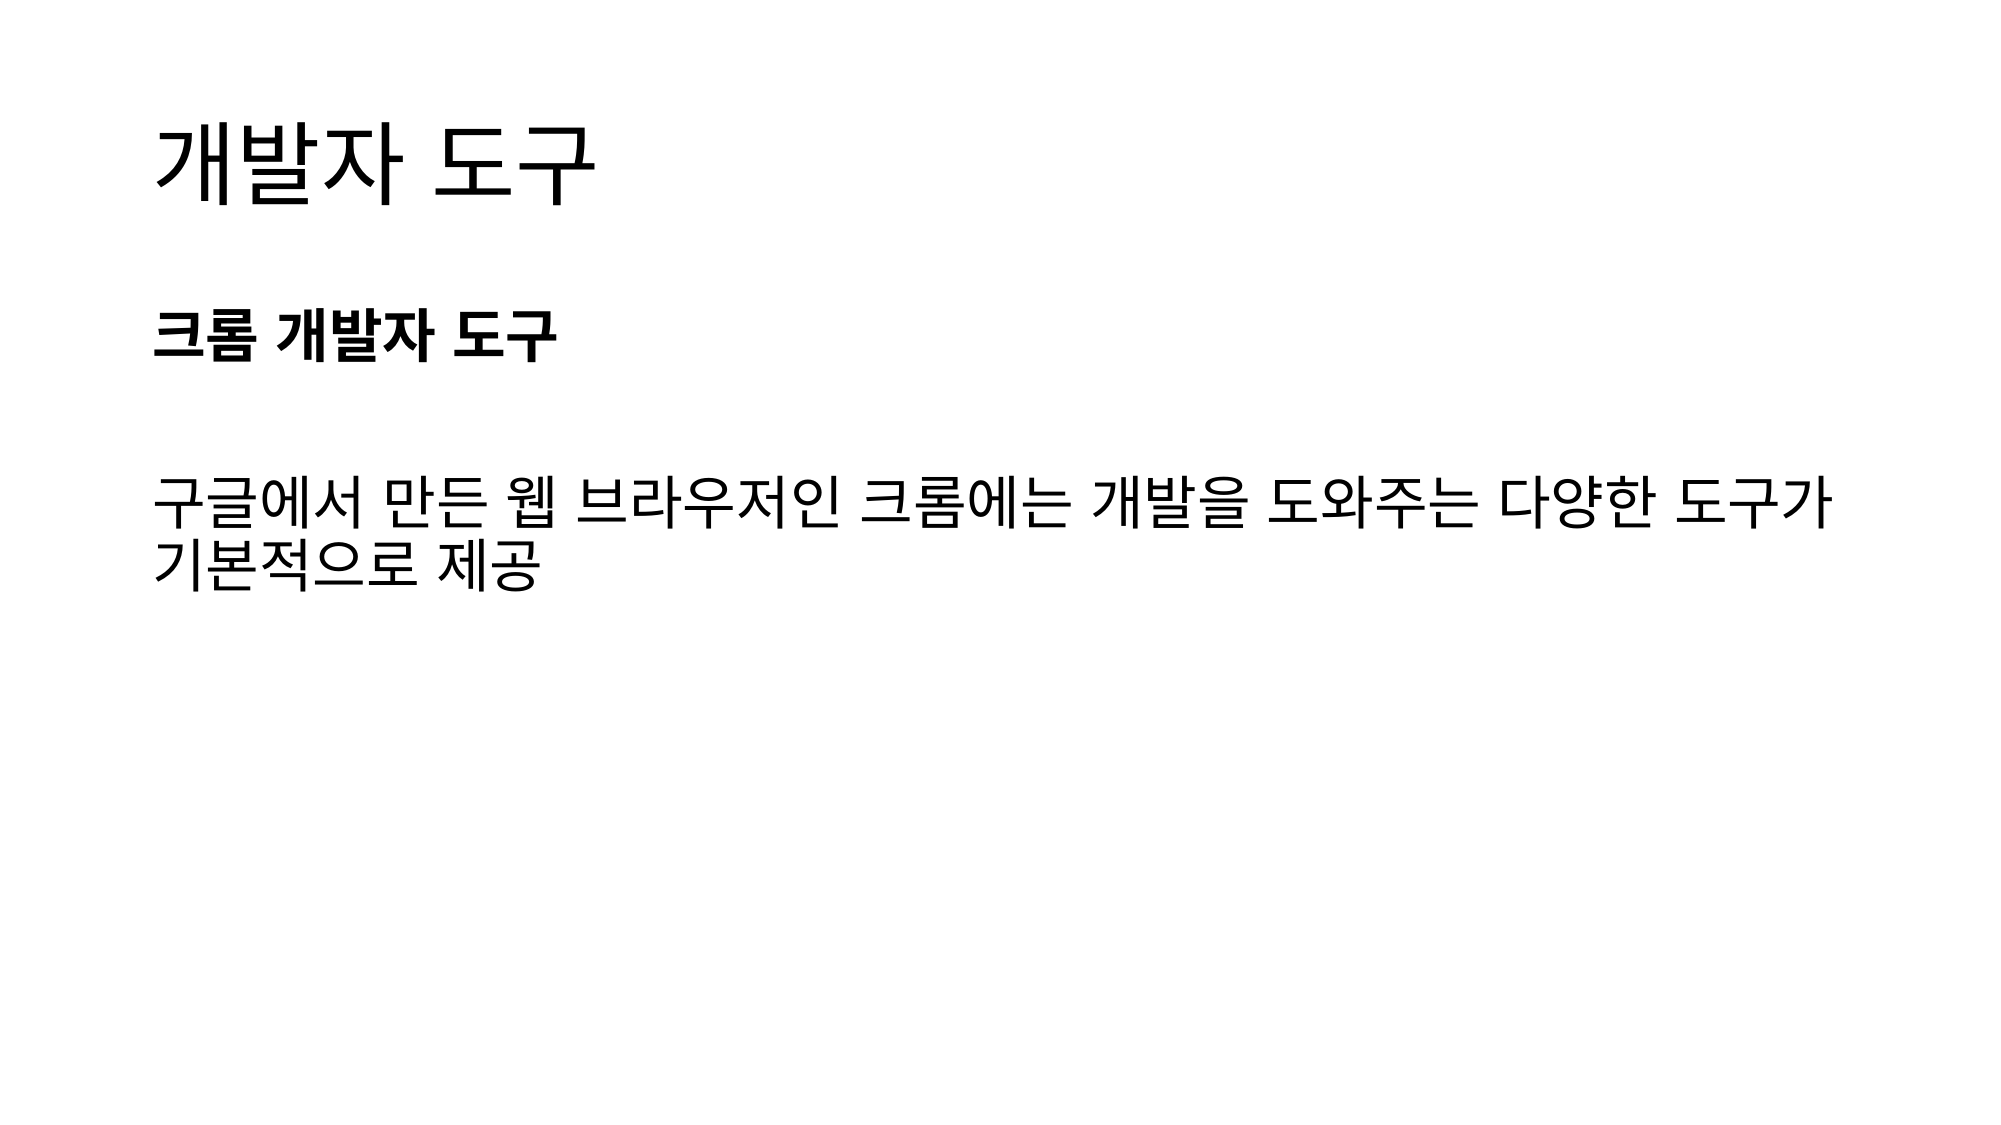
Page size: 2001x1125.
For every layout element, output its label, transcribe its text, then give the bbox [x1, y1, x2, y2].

list 크롬 개발자 도구 구글에서 만든 웹 브라우저인 크롬에는 개발을 도와주는 다양한 도구가 기본적으로 제공 [137, 299, 1863, 1014]
title 개발자 도구 [137, 59, 1863, 278]
